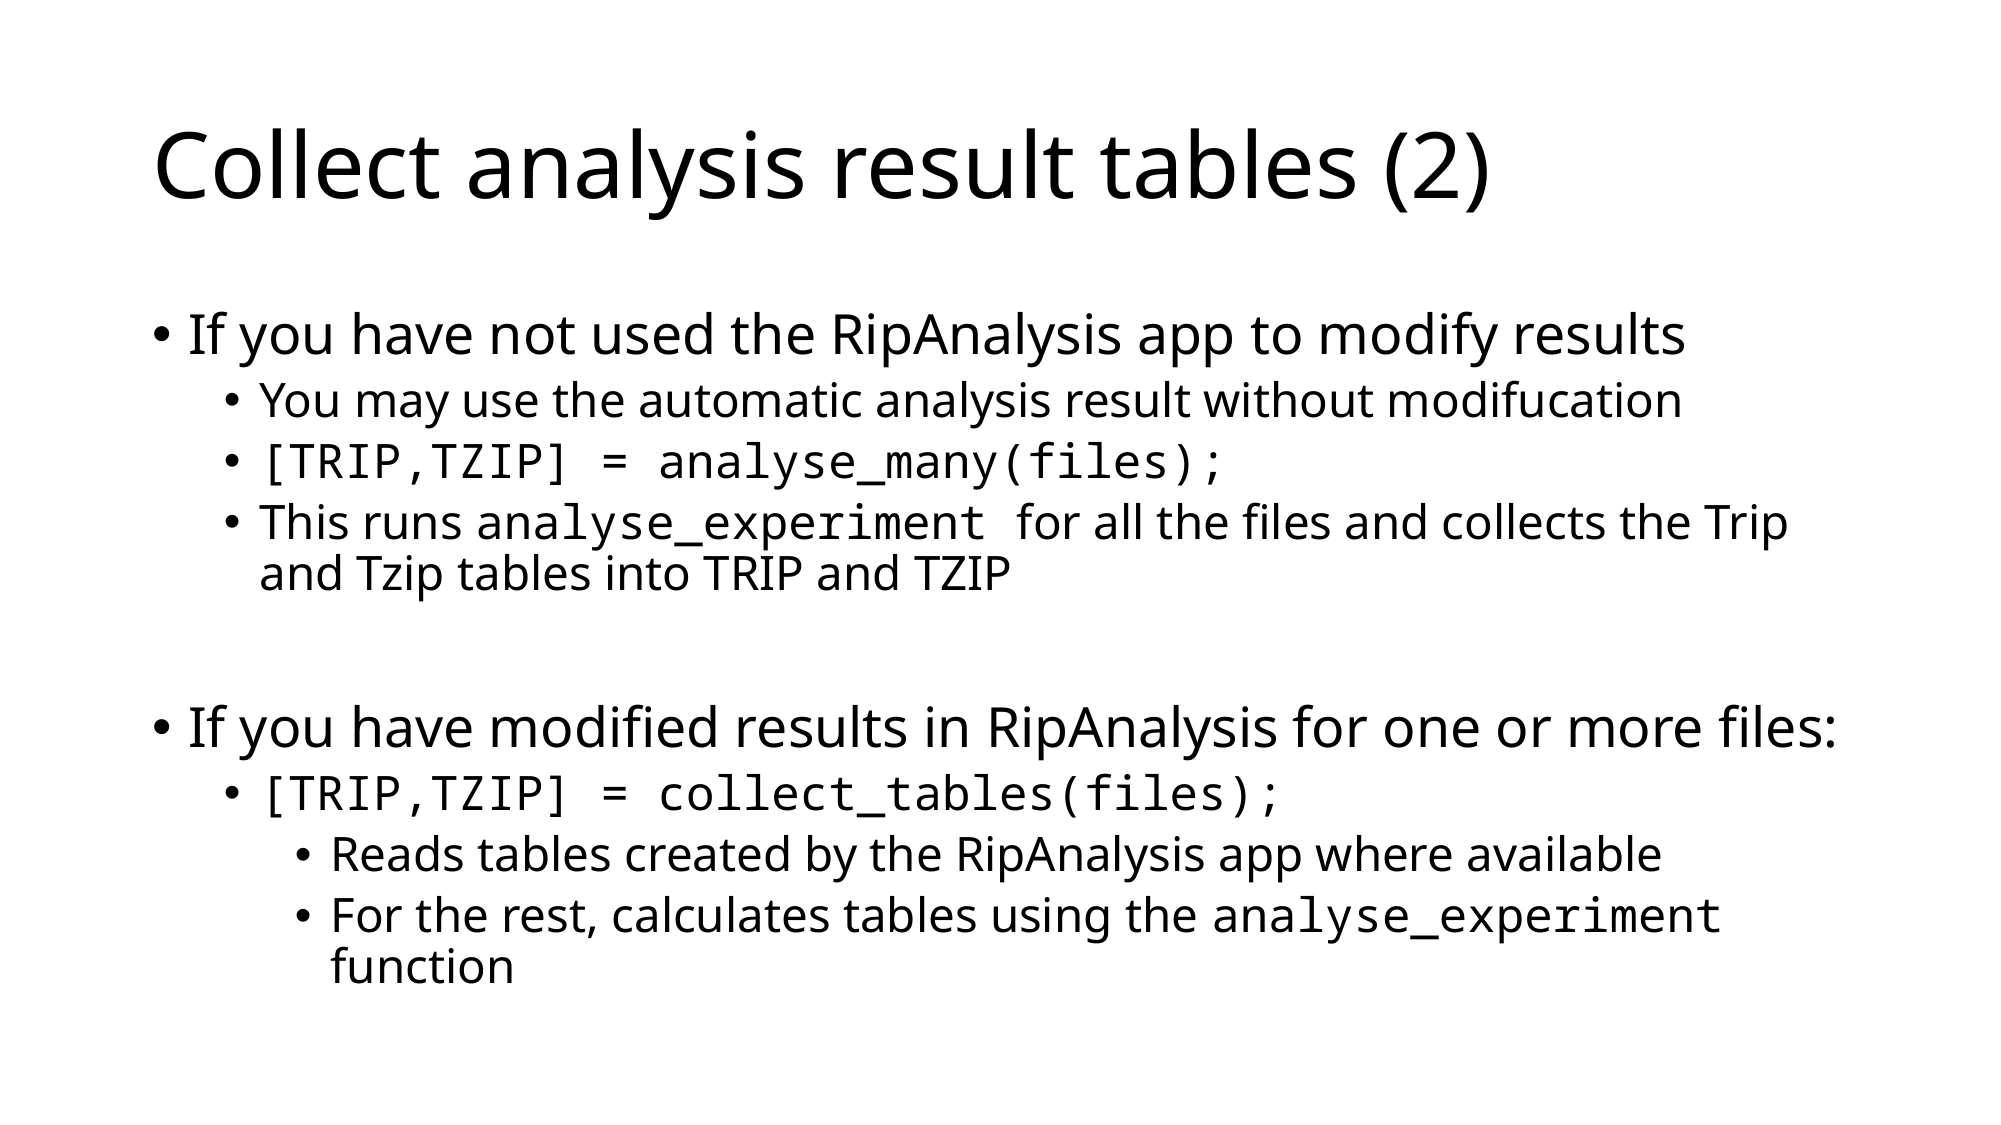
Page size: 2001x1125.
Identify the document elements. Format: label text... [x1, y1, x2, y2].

title Collect analysis result tables (2) [137, 59, 1863, 278]
list If you have not used the RipAnalysis app to modify results You may use the automatic analysis result without modifucation [TRIP,TZIP] = analyse_many(files); This runs analyse_experiment for all the files and collects the Trip and Tzip tables into TRIP and TZIP If you have modified results in RipAnalysis for one or more files: [TRIP,TZIP] = collect_tables(files); Reads tables created by the RipAnalysis app where available For the rest, calculates tables using the analyse_experiment function [137, 299, 1863, 1014]
